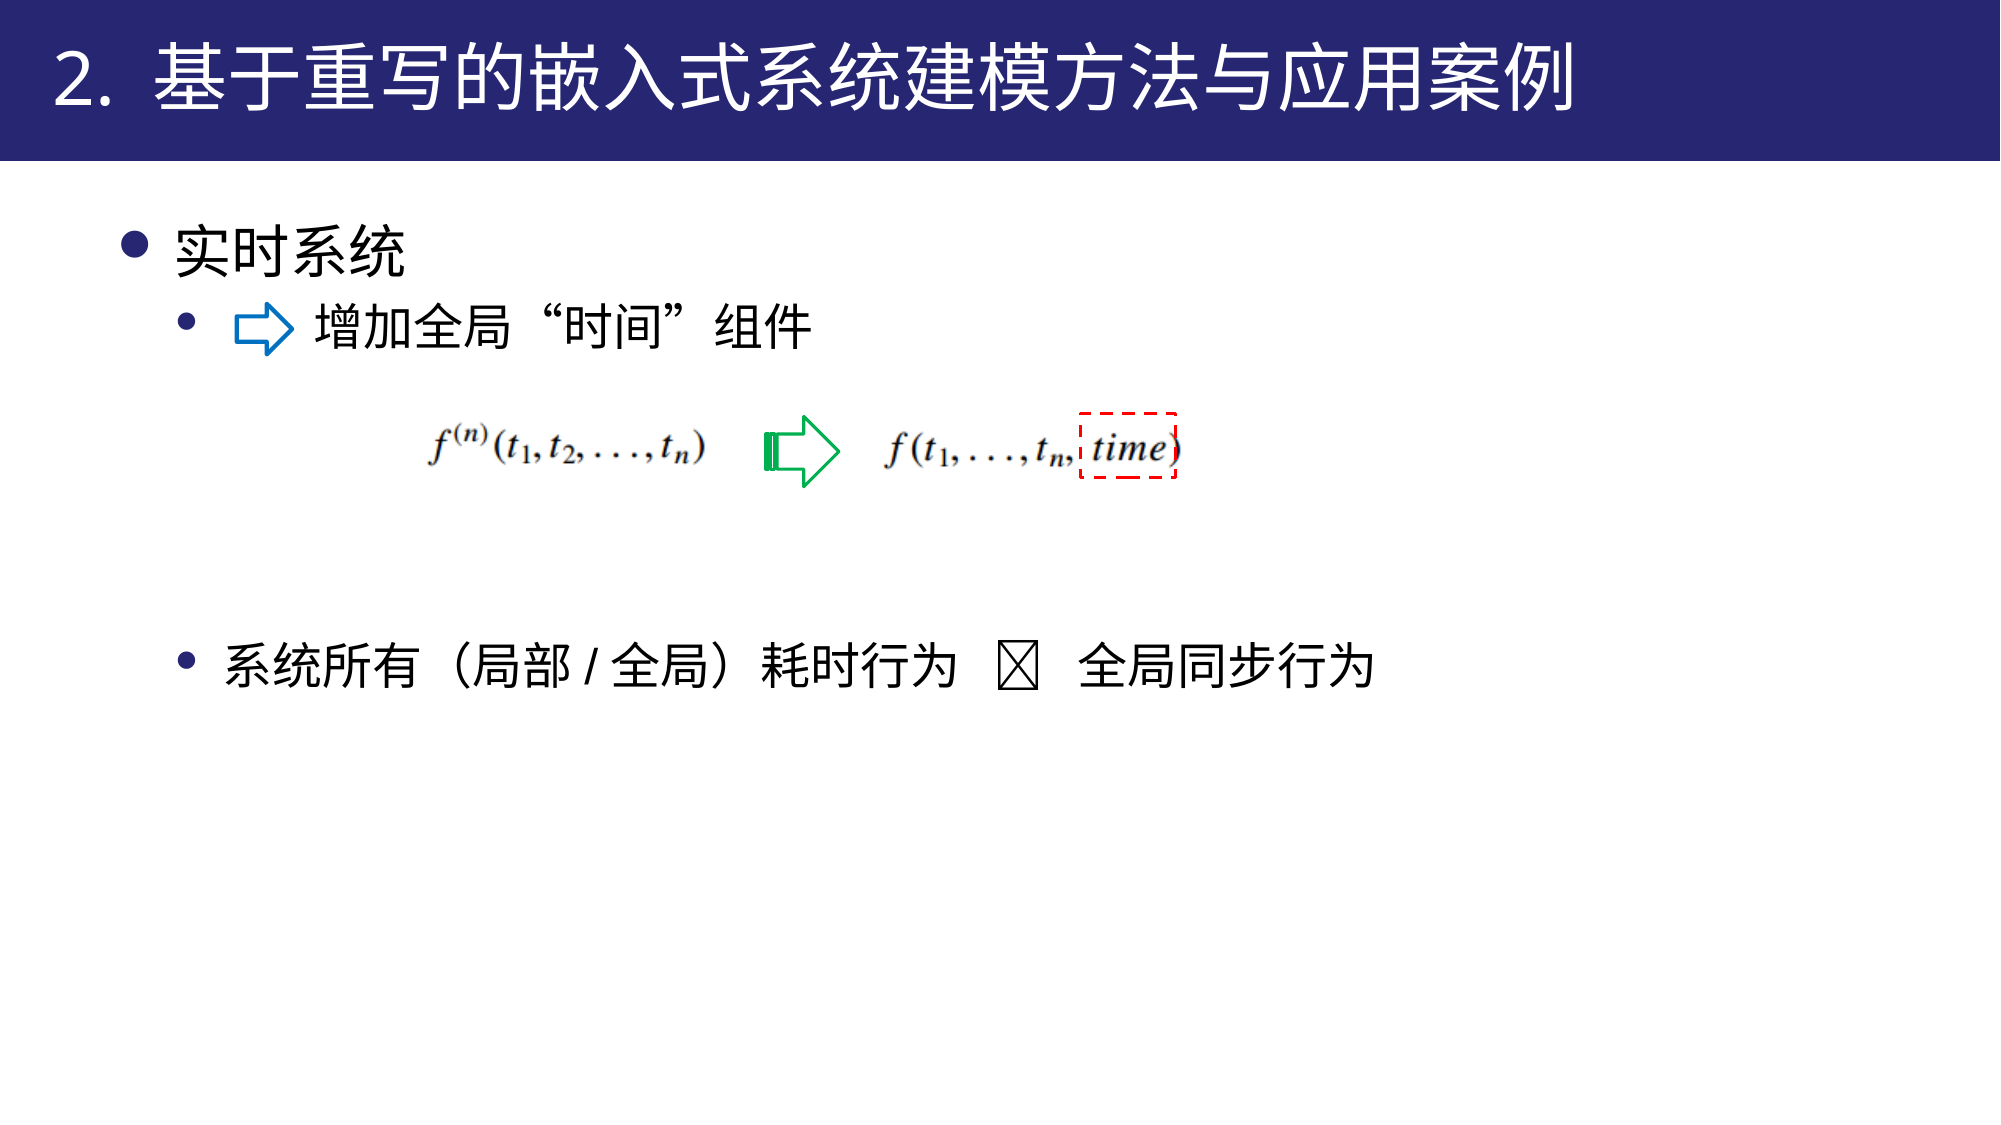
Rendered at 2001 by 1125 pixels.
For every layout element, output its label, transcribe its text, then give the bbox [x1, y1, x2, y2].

list 实时系统 增加全局“时间”组件 系统所有（局部/全局）耗时行为  全局同步行为 [102, 207, 1867, 1024]
title 2. 基于重写的嵌入式系统建模方法与应用案例 [37, 18, 1663, 132]
text_box [234, 301, 295, 357]
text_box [415, 412, 1194, 487]
